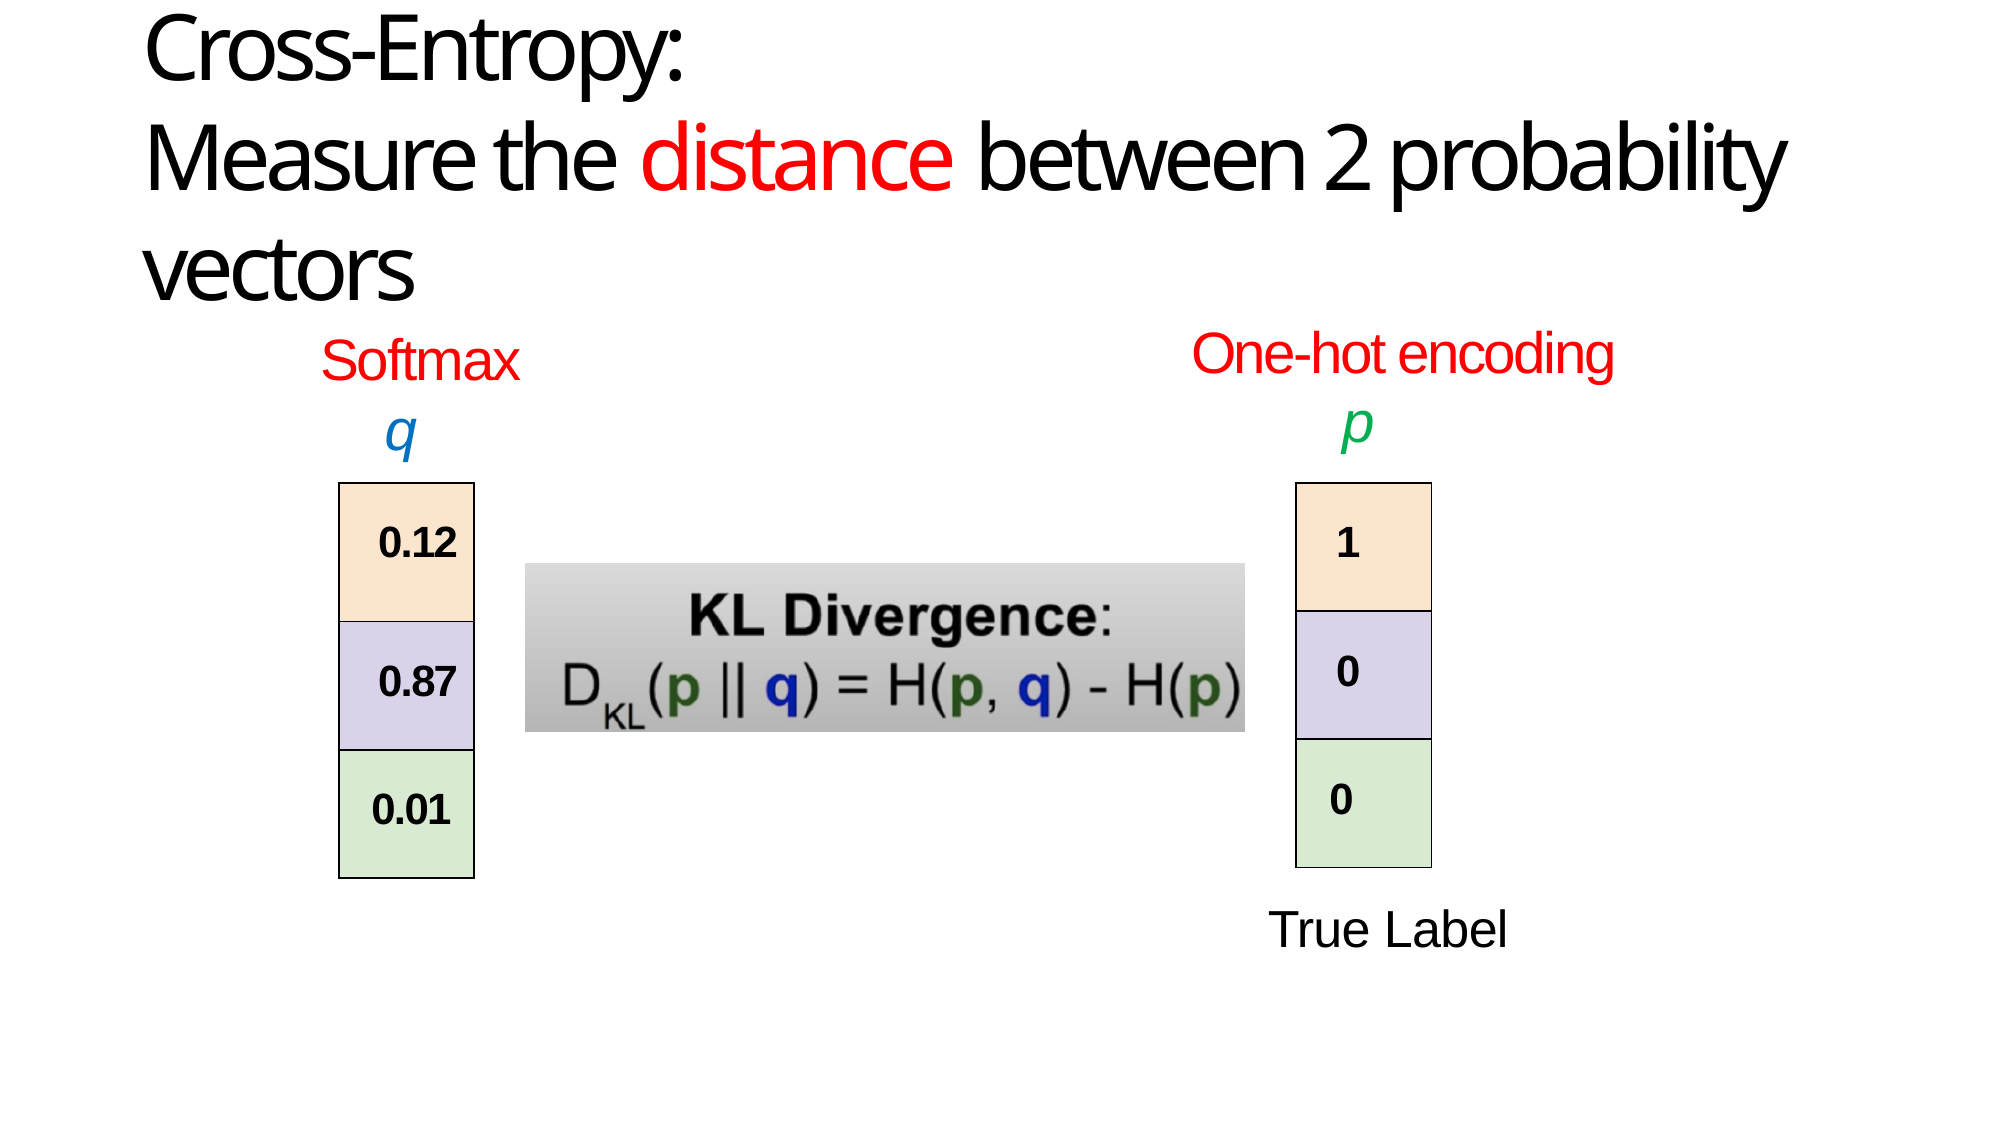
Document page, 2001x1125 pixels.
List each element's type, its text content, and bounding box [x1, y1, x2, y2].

text_box p [1340, 382, 1849, 455]
picture [525, 563, 1245, 732]
text_box q [382, 389, 891, 462]
table_cell 0.87 [340, 622, 473, 749]
table_cell 0 [1297, 612, 1431, 738]
text_box True Label [1265, 893, 1698, 958]
title Cross-Entropy: Measure the distance between 2 probability vectors [140, 0, 1836, 319]
table_cell 0.01 [340, 751, 473, 877]
table_header 0.12 [340, 484, 473, 621]
table_header 1 [1297, 484, 1431, 610]
table_cell 0 [1297, 740, 1431, 867]
text_box One-hot encoding [1189, 313, 1698, 386]
text_box Softmax [318, 320, 842, 393]
